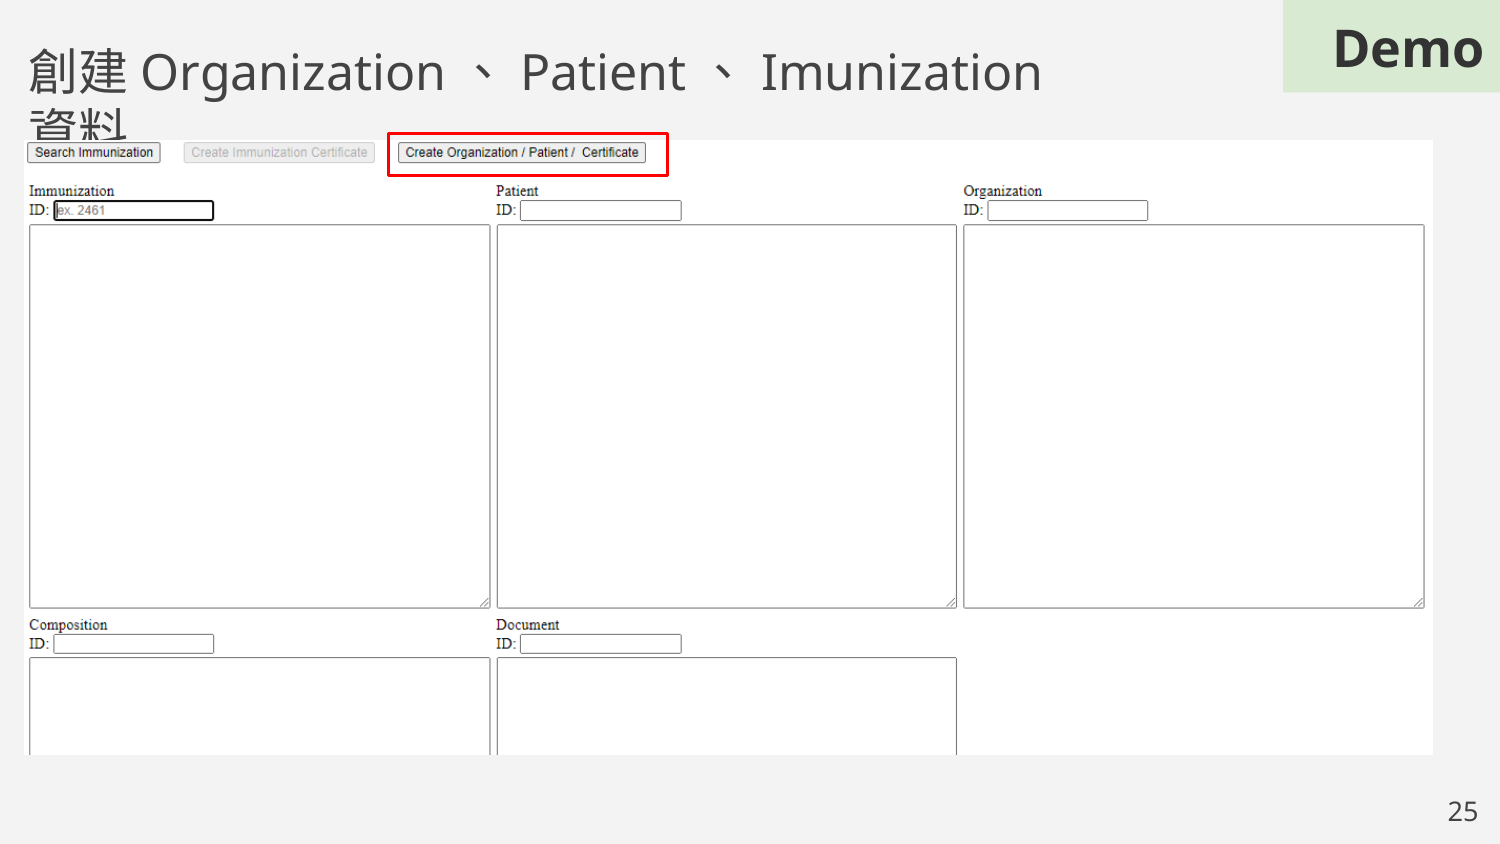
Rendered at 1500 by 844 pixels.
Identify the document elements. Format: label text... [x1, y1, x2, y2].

text_box 創建Organization、Patient、Imunization 資料 [13, 25, 1098, 175]
picture [24, 140, 1434, 755]
text_box Demo [1283, 0, 1500, 93]
text_box [388, 133, 668, 139]
slide_number ‹#› [1403, 779, 1494, 844]
